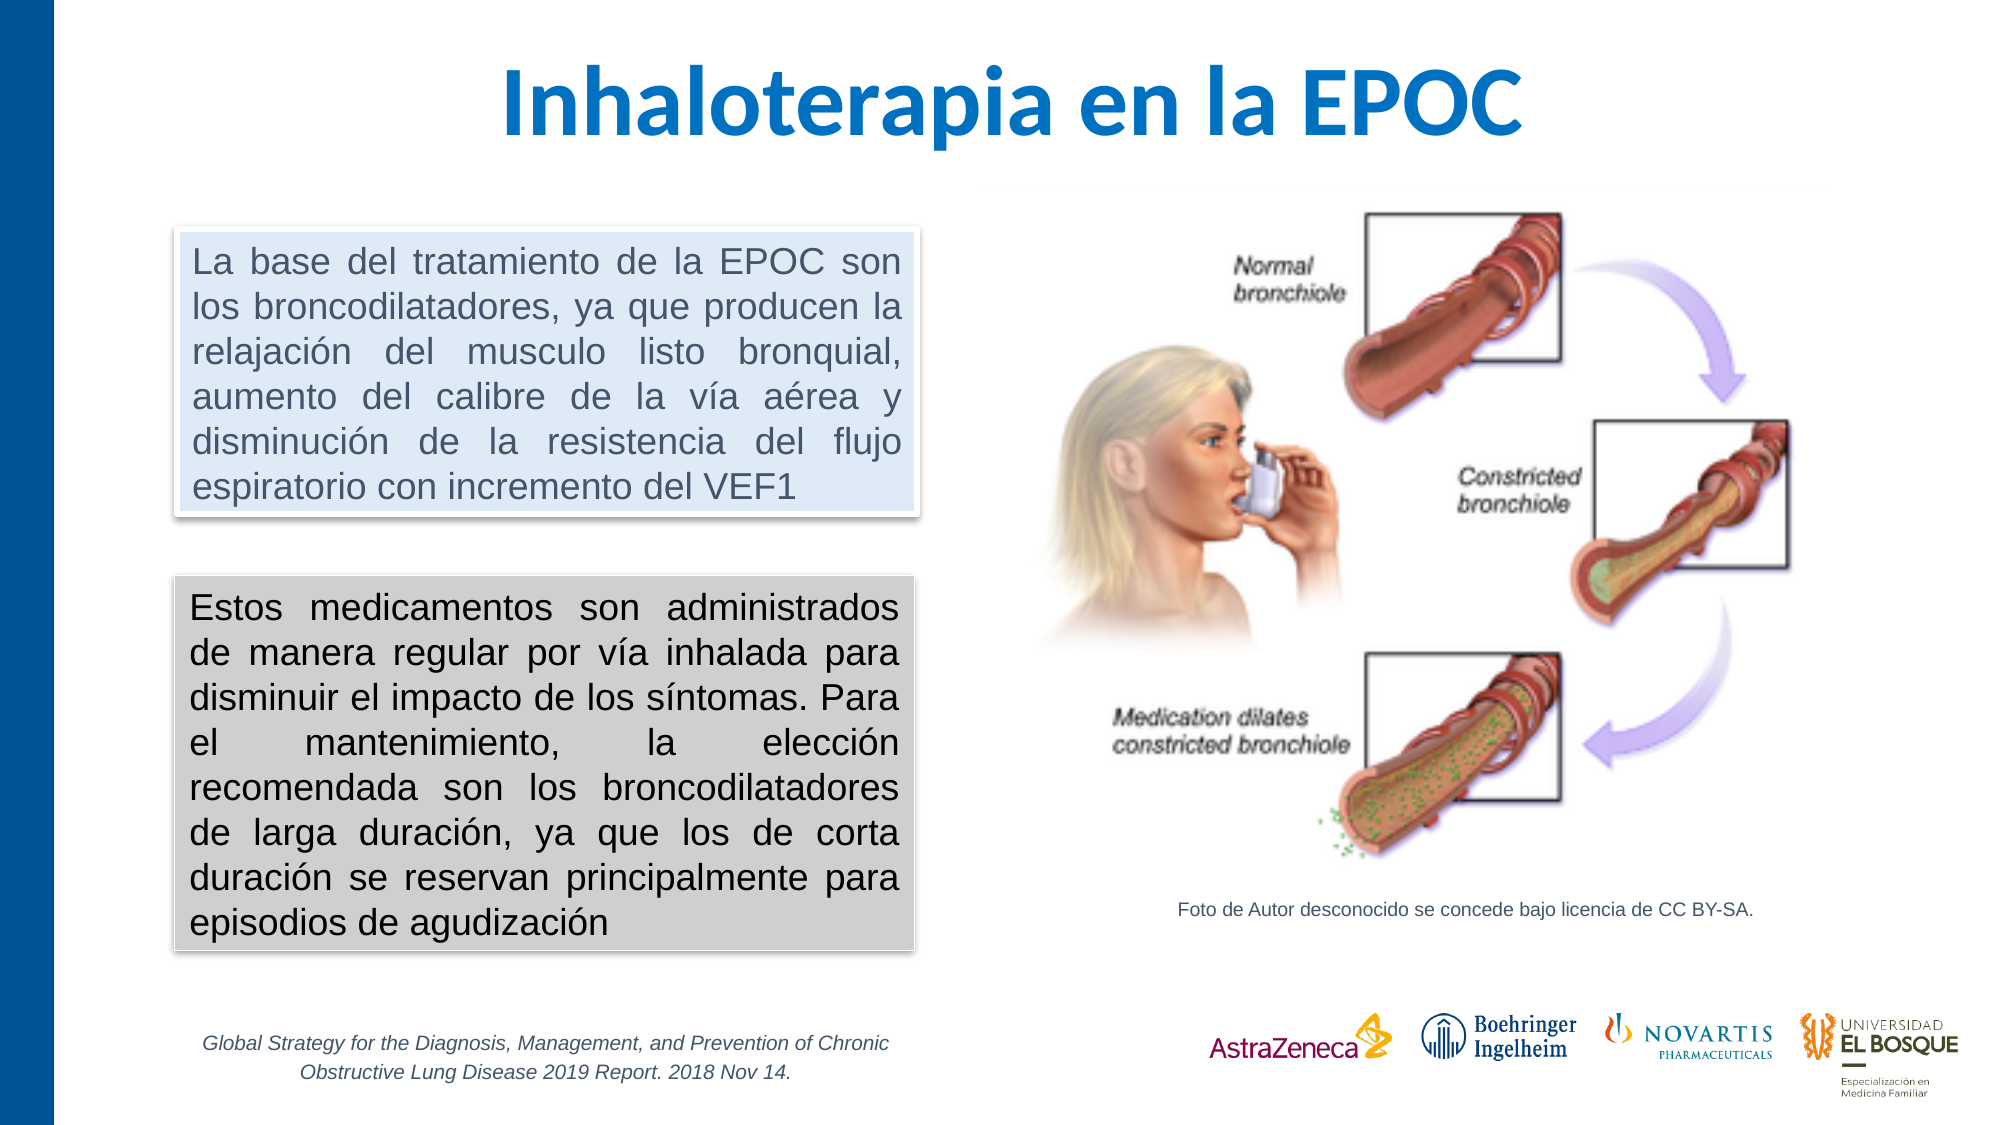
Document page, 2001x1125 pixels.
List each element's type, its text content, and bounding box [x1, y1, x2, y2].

text_box Foto de Autor desconocido se concede bajo licencia de CC BY-SA. [1159, 889, 1773, 952]
text_box [0, 0, 54, 1125]
picture [978, 187, 1826, 869]
text_box Estos medicamentos son administrados de manera regular por vía inhalada para disminuir el impacto de los síntomas. Para el mantenimiento, la elección recomendada son los broncodilatadores de larga duración, ya que los de corta duración se reservan principalmente para episodios de agudización [174, 575, 915, 951]
picture [1209, 1013, 1959, 1097]
text_box Global Strategy for the Diagnosis, Management, and Prevention of Chronic Obstructive Lung Disease 2019 Report. 2018 Nov 14. [182, 1018, 910, 1091]
text_box Inhaloterapia en la EPOC [25, 0, 2000, 212]
text_box La base del tratamiento de la EPOC son los broncodilatadores, ya que producen la relajación del musculo listo bronquial, aumento del calibre de la vía aérea y disminución de la resistencia del flujo espiratorio con incremento del VEF1 [174, 226, 920, 517]
